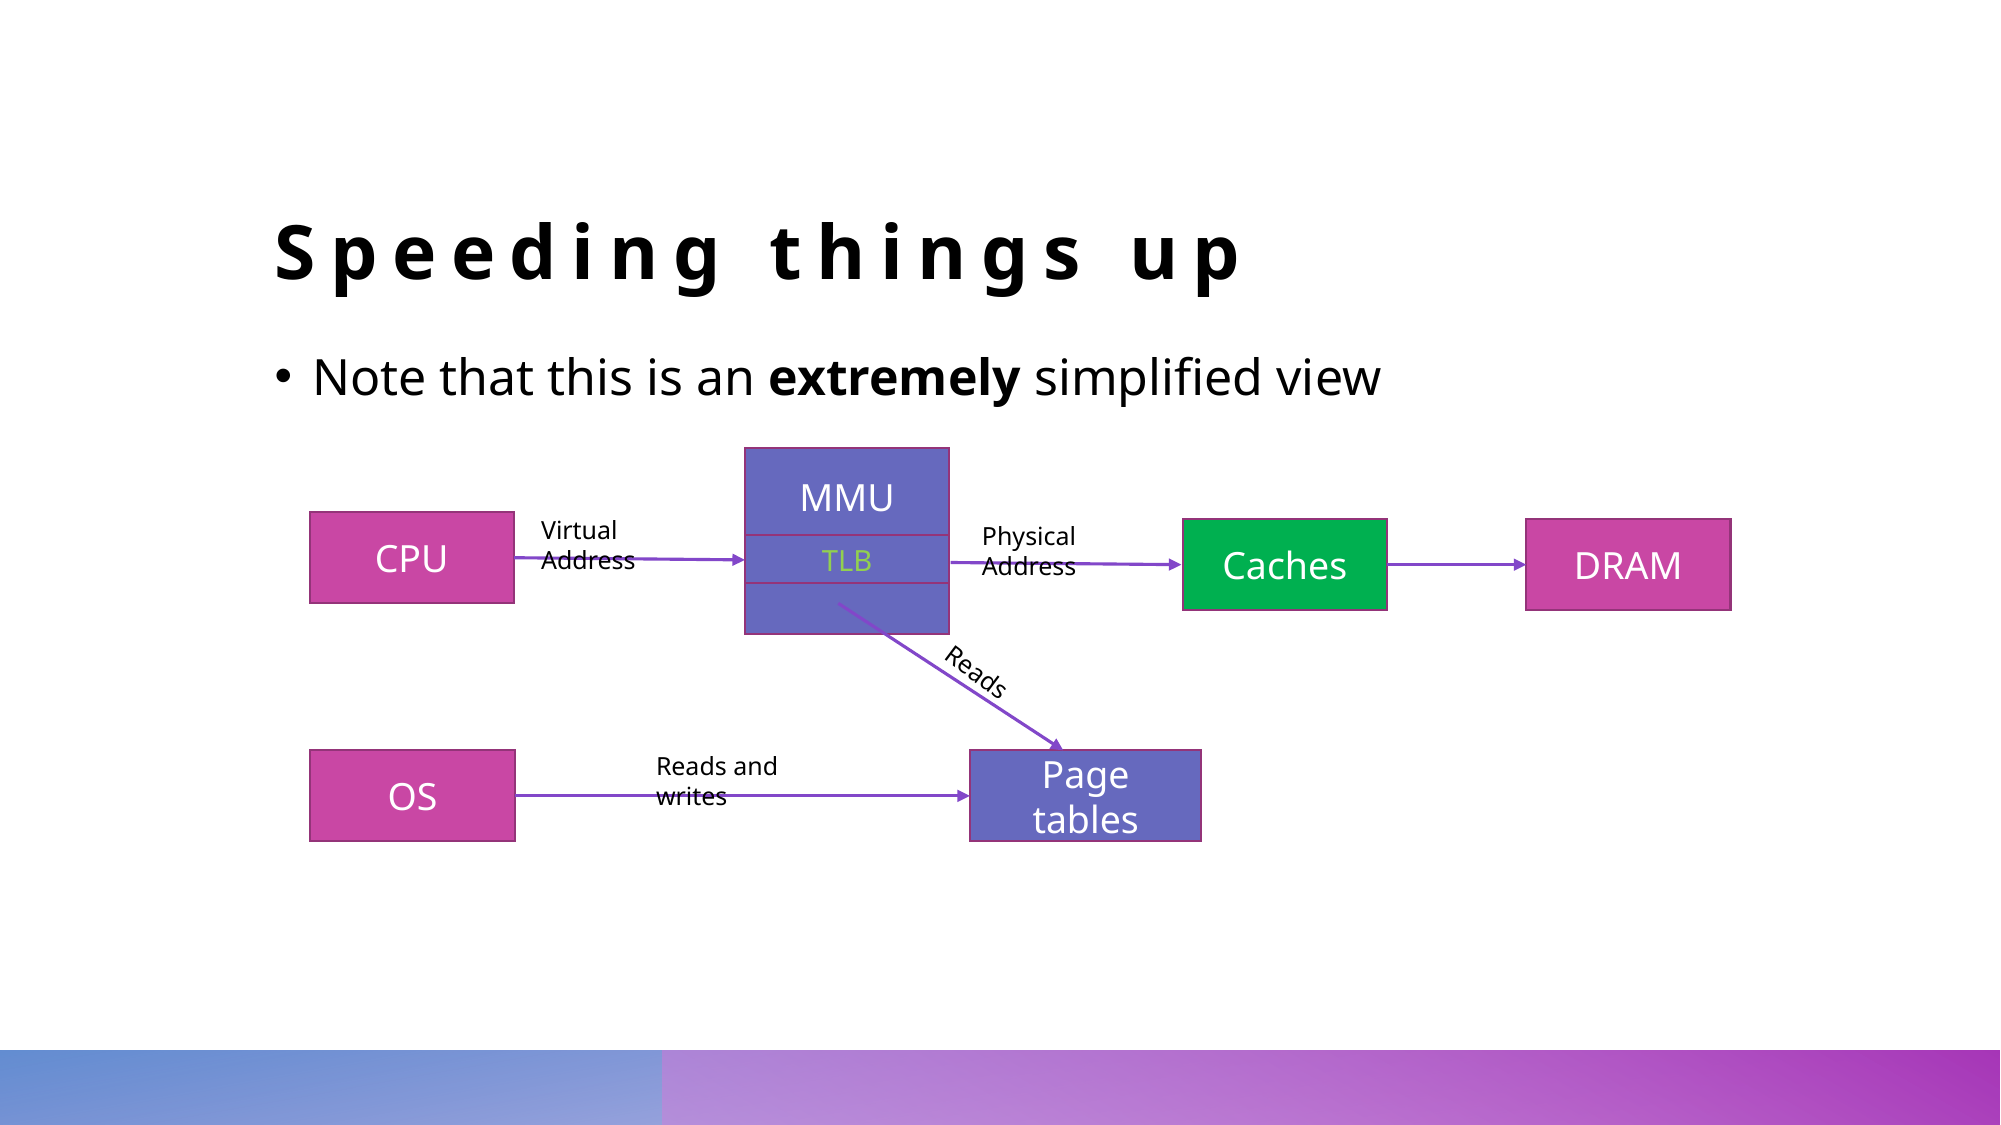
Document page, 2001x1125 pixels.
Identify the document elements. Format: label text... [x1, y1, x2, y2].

list Note that this is an extremely simplified view [274, 333, 1955, 983]
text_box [838, 603, 1064, 751]
title Speeding things up [274, 130, 1905, 295]
